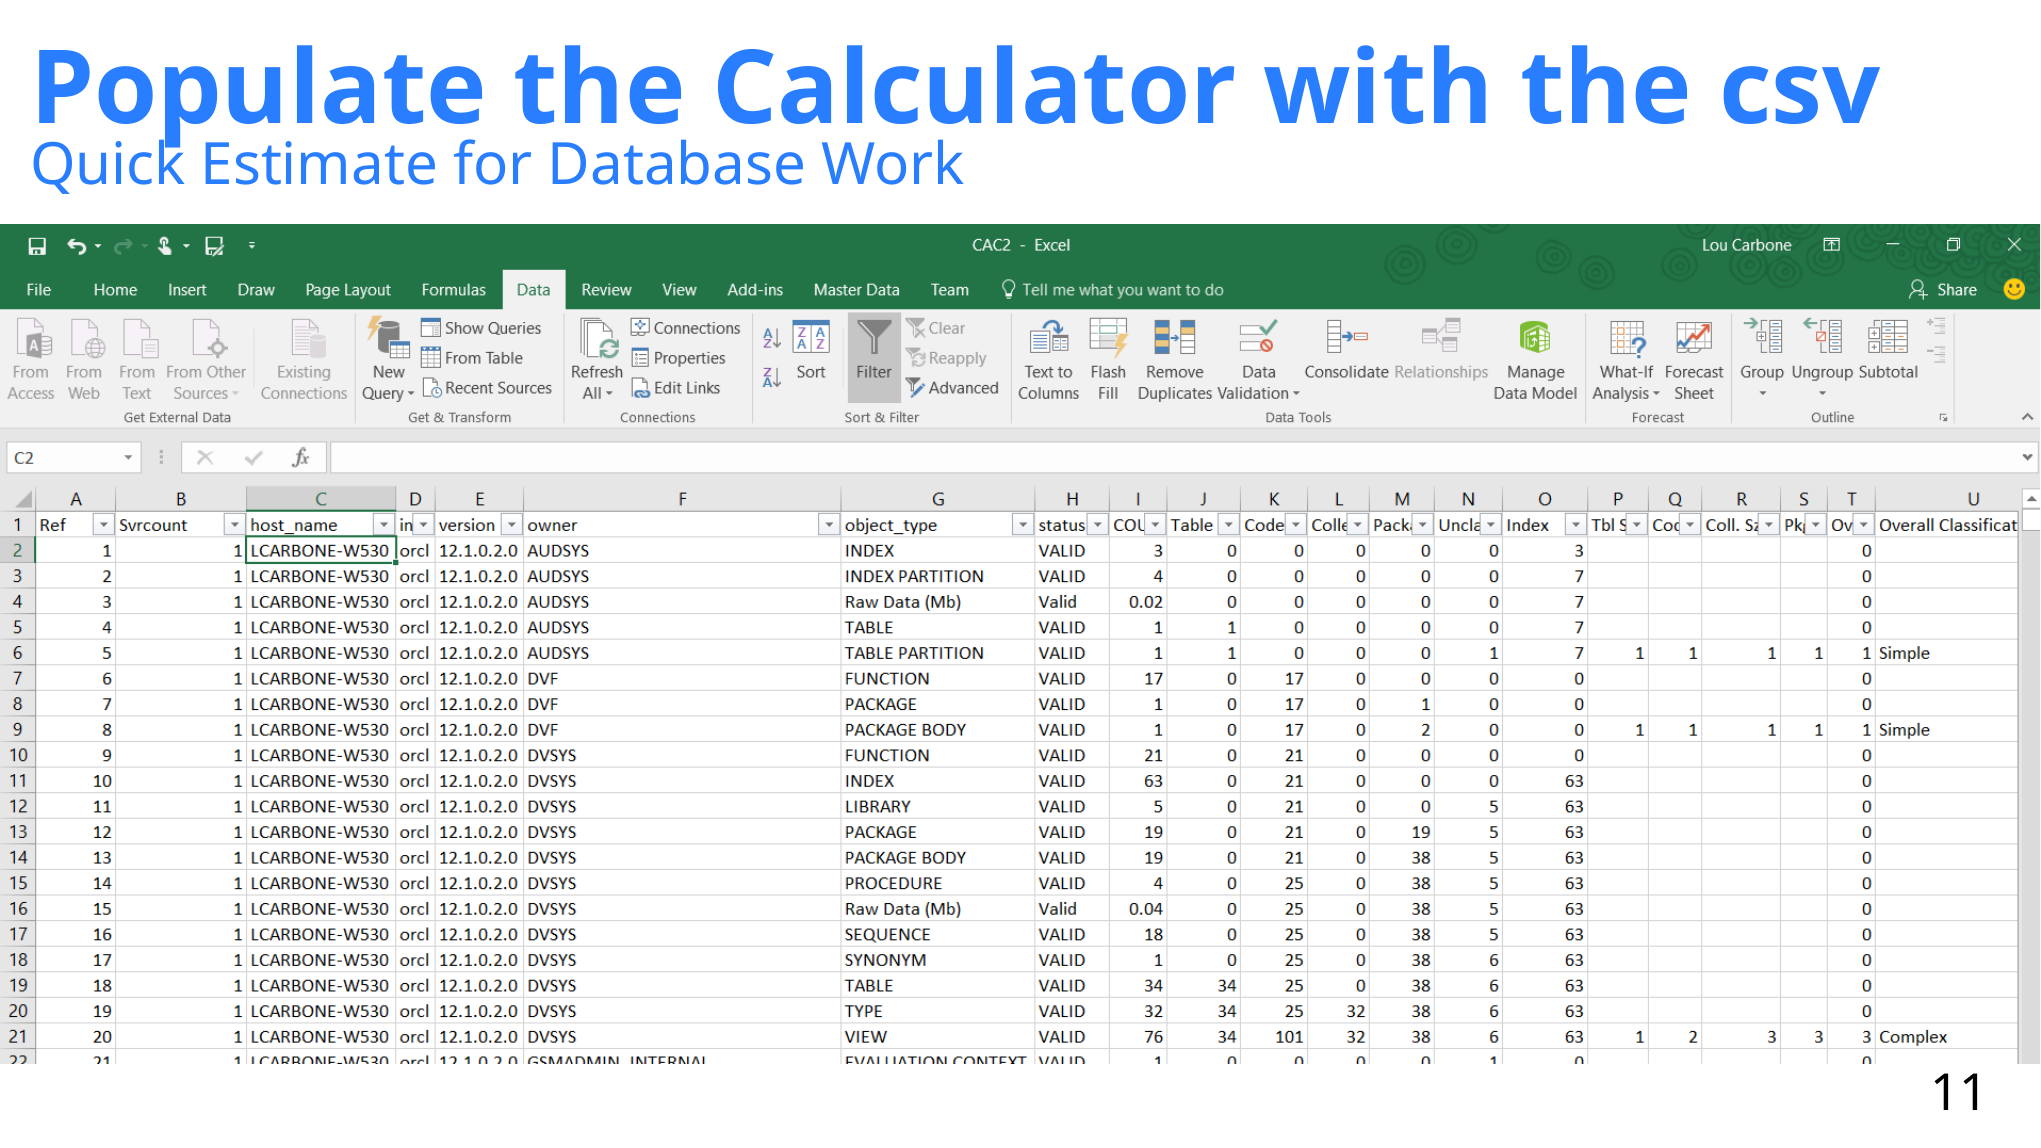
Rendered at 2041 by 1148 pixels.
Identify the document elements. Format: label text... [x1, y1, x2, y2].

slide_number 11 [1513, 1064, 1990, 1125]
list Populate the Calculator with the csv [0, 6, 1900, 111]
text_box Quick Estimate for Database Work [0, 111, 1900, 224]
picture [0, 224, 2041, 1064]
